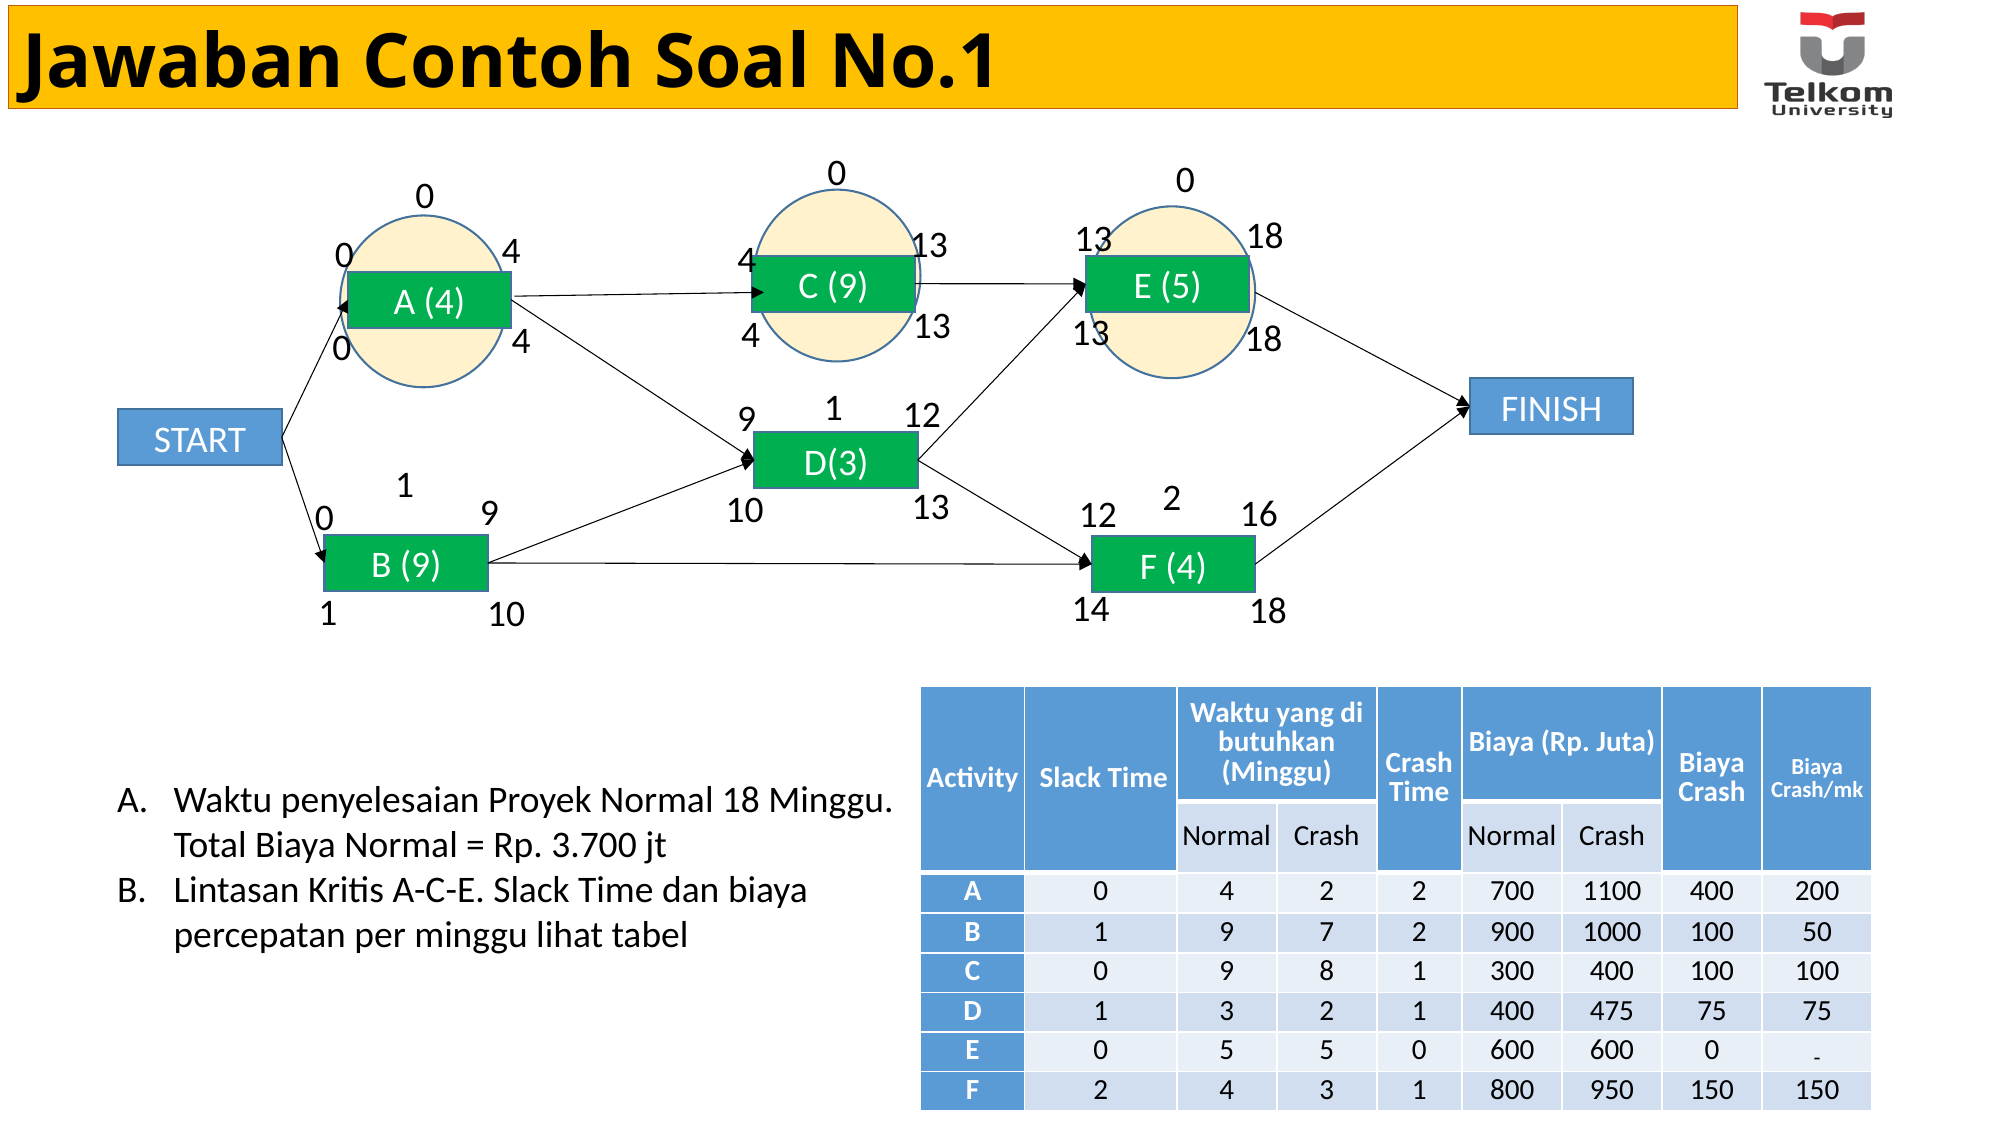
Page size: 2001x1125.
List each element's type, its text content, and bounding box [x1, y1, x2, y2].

table_cell 0 [1025, 875, 1176, 912]
text_box Waktu penyelesaian Proyek Normal 18 Minggu. Total Biaya Normal = Rp. 3.700 jt Lintasan Kritis A-C-E. Slack Time dan biaya percepatan per minggu lihat tabel [102, 767, 920, 963]
table_cell 0 [1025, 954, 1176, 992]
table_cell 400 [1463, 993, 1561, 1031]
table_cell 0 [1663, 1033, 1761, 1071]
table_cell 3 [1178, 993, 1276, 1031]
table_cell 150 [1663, 1072, 1761, 1110]
table_cell 150 [1763, 1072, 1871, 1110]
table_cell 300 [1463, 954, 1561, 992]
table_header Crash Time [1378, 687, 1461, 870]
table_cell A [921, 875, 1024, 912]
table_cell 9 [1178, 914, 1276, 952]
table_cell 75 [1663, 993, 1761, 1031]
table_cell - [1763, 1033, 1871, 1071]
text_box Jawaban Contoh Soal No.1 [8, 5, 1738, 109]
table_cell 75 [1763, 993, 1871, 1031]
table_cell 50 [1763, 914, 1871, 952]
table_cell 1 [1378, 993, 1461, 1031]
table_cell 100 [1663, 954, 1761, 992]
table_cell 400 [1663, 875, 1761, 912]
table_cell 1100 [1563, 874, 1661, 912]
table_header Activity [921, 687, 1024, 870]
table_cell 9 [1178, 954, 1276, 992]
table_cell 3 [1278, 1072, 1376, 1110]
table_cell B [921, 914, 1024, 952]
table_cell 475 [1563, 993, 1661, 1031]
table_cell 7 [1278, 914, 1376, 952]
table_cell 2 [1278, 874, 1376, 912]
table_cell 2 [1025, 1072, 1176, 1110]
table_cell E [921, 1033, 1024, 1071]
table_header Biaya Crash/mk [1763, 687, 1871, 870]
table_cell 950 [1563, 1072, 1661, 1110]
table_cell Normal [1178, 804, 1276, 872]
table_cell D [921, 993, 1024, 1031]
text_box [118, 140, 1634, 643]
table_cell 600 [1563, 1033, 1661, 1071]
table_cell F [921, 1072, 1024, 1110]
table_cell 2 [1378, 875, 1461, 912]
table_cell 1 [1025, 914, 1176, 952]
table_cell 1000 [1563, 914, 1661, 952]
table_cell 100 [1663, 914, 1761, 952]
table_cell 8 [1278, 954, 1376, 992]
table_cell Crash [1278, 804, 1376, 872]
table_cell 2 [1378, 914, 1461, 952]
table_cell Normal [1463, 804, 1561, 872]
table_cell 600 [1463, 1033, 1561, 1071]
table_cell 5 [1178, 1033, 1276, 1071]
table_cell 900 [1463, 914, 1561, 952]
table_cell 400 [1563, 954, 1661, 992]
table_header Slack Time [1025, 687, 1176, 870]
table_header Waktu yang di butuhkan (Minggu) [1178, 687, 1376, 799]
table_cell 1 [1025, 993, 1176, 1031]
table_header Biaya Crash [1663, 687, 1761, 870]
table_cell 0 [1025, 1033, 1176, 1071]
table_cell 0 [1378, 1033, 1461, 1071]
table_cell 100 [1763, 954, 1871, 992]
table_cell 1 [1378, 1072, 1461, 1110]
table_cell 1 [1378, 954, 1461, 992]
picture [1764, 12, 1892, 118]
table_cell 4 [1178, 874, 1276, 912]
table_cell 700 [1463, 874, 1561, 912]
table_cell C [921, 954, 1024, 992]
table_cell 4 [1178, 1072, 1276, 1110]
table_cell 200 [1763, 875, 1871, 912]
table_cell 2 [1278, 993, 1376, 1031]
table_cell Crash [1563, 804, 1661, 872]
table_header Biaya (Rp. Juta) [1463, 687, 1661, 799]
table_cell 800 [1463, 1072, 1561, 1110]
table_cell 5 [1278, 1033, 1376, 1071]
